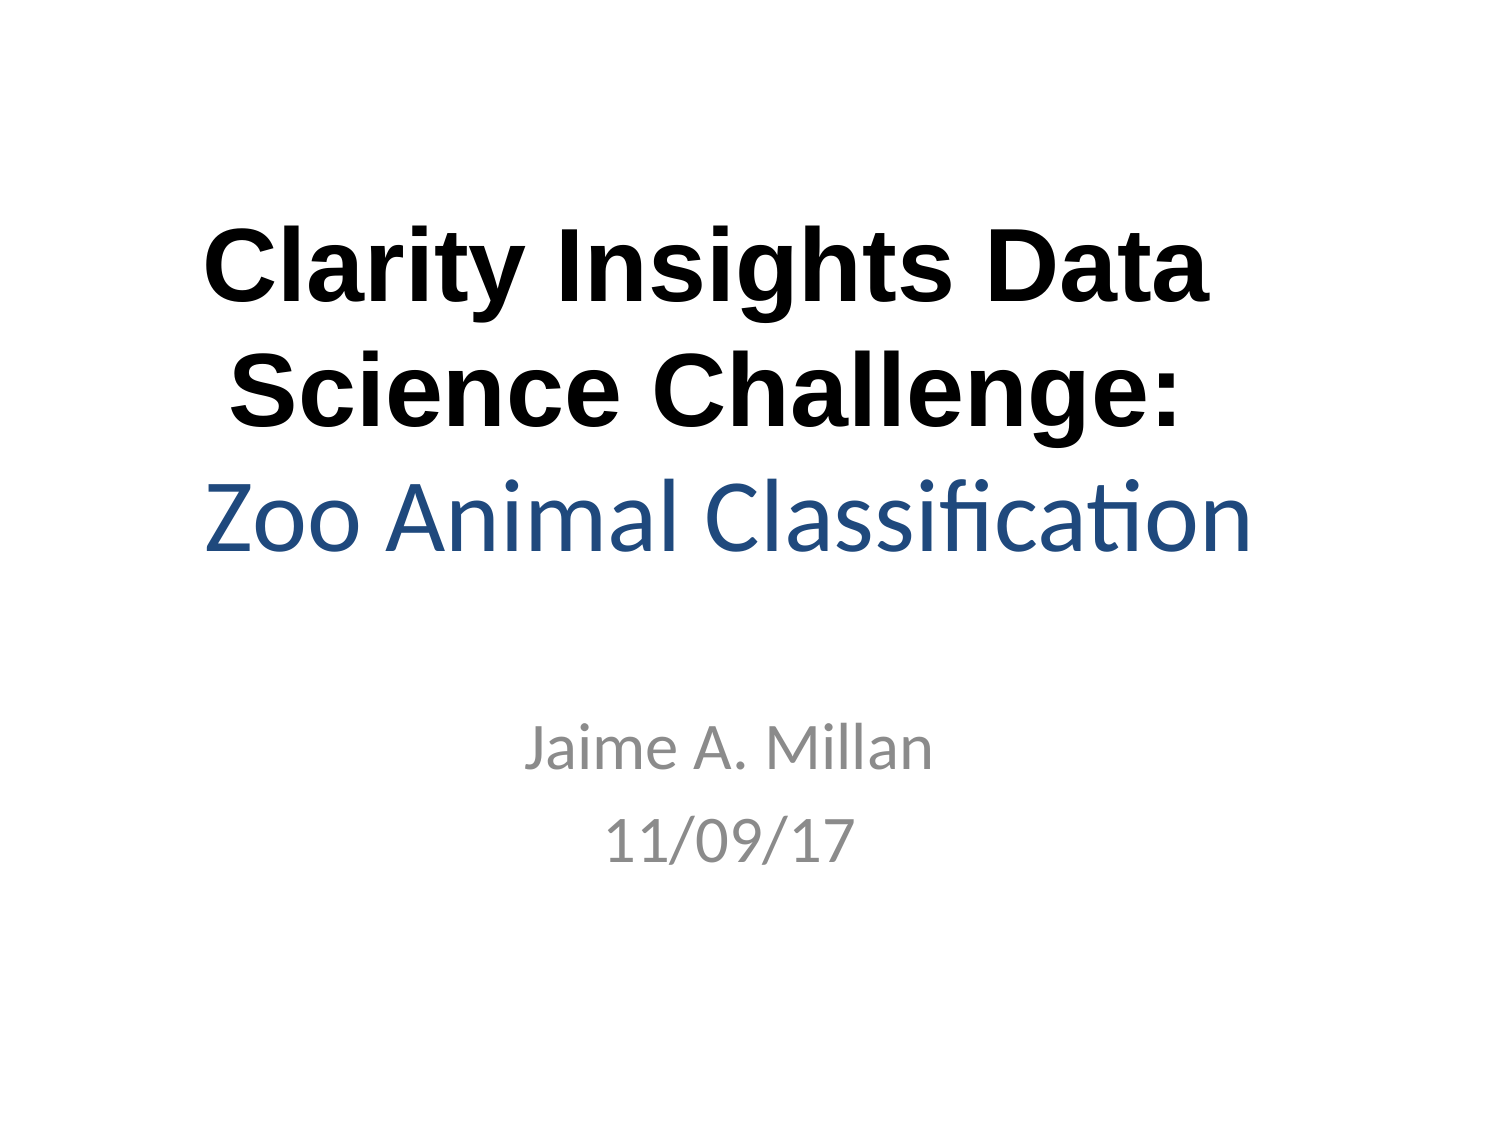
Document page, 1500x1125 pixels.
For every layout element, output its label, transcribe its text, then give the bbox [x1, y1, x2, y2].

title Clarity Insights Data Science Challenge: Zoo Animal Classification [69, 264, 1345, 506]
subtitle Jaime A. Millan 11/09/17 [204, 695, 1255, 983]
